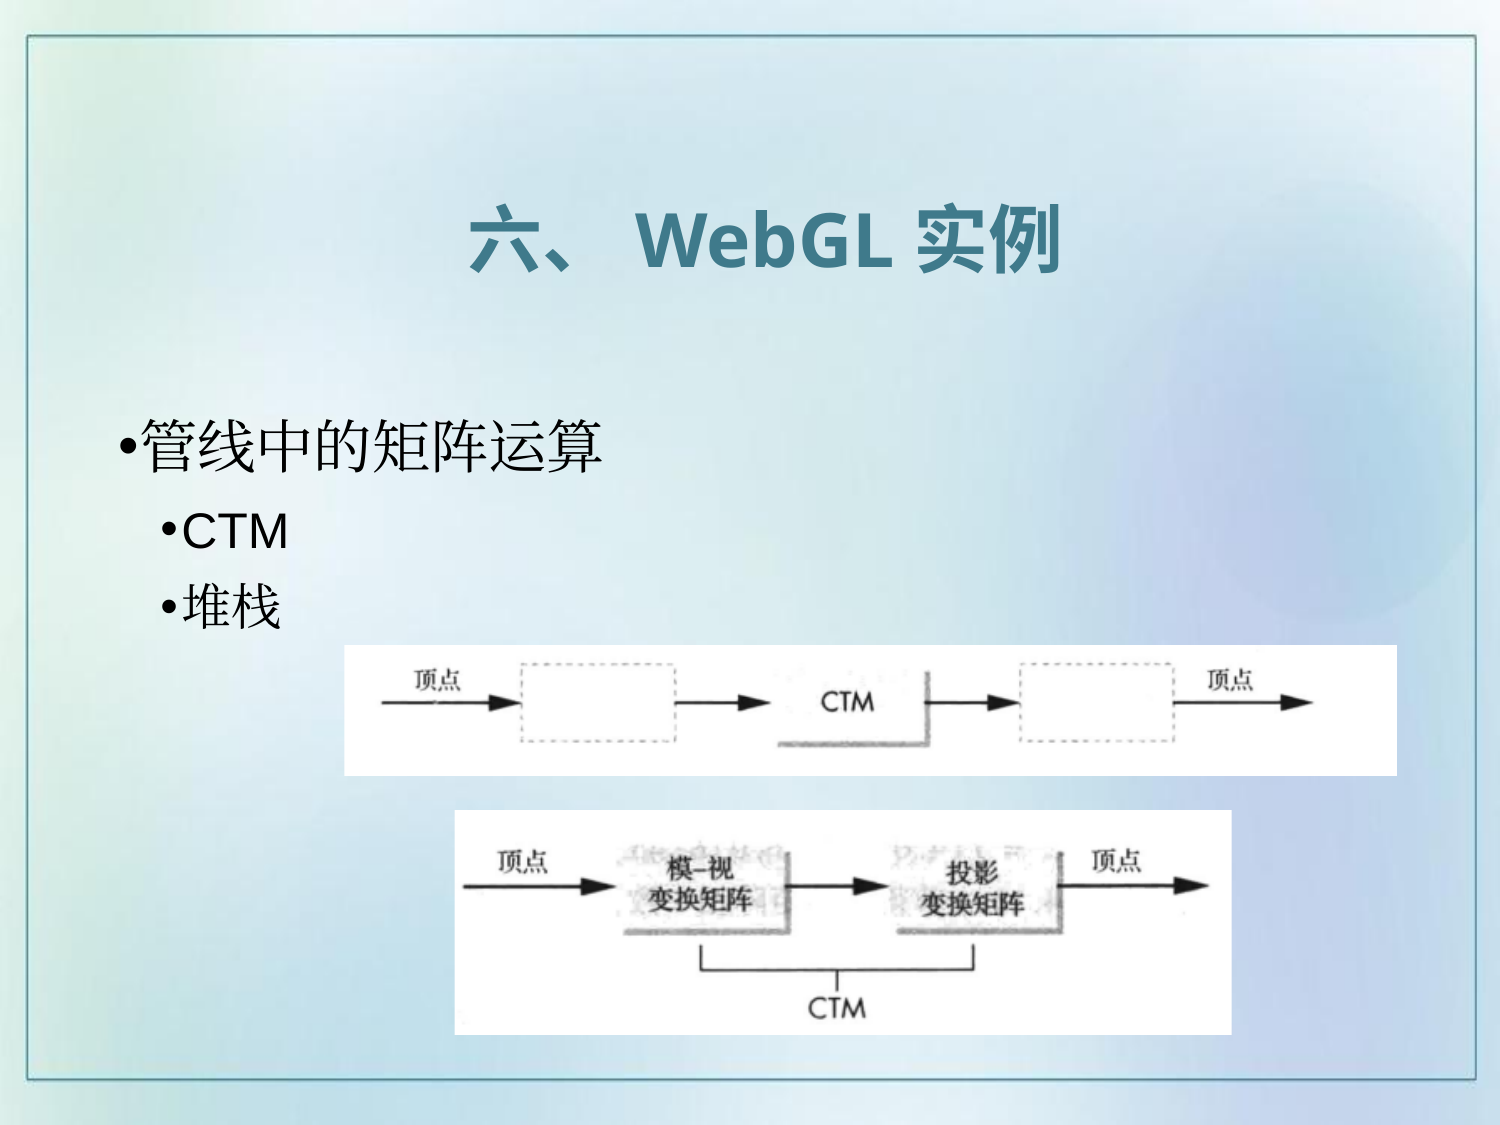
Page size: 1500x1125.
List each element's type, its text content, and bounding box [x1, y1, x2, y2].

picture [0, 0, 1500, 1125]
list 管线中的矩阵运算 CTM 堆栈 [103, 388, 1397, 924]
text_box 六、WebGL实例 [64, 184, 1466, 290]
